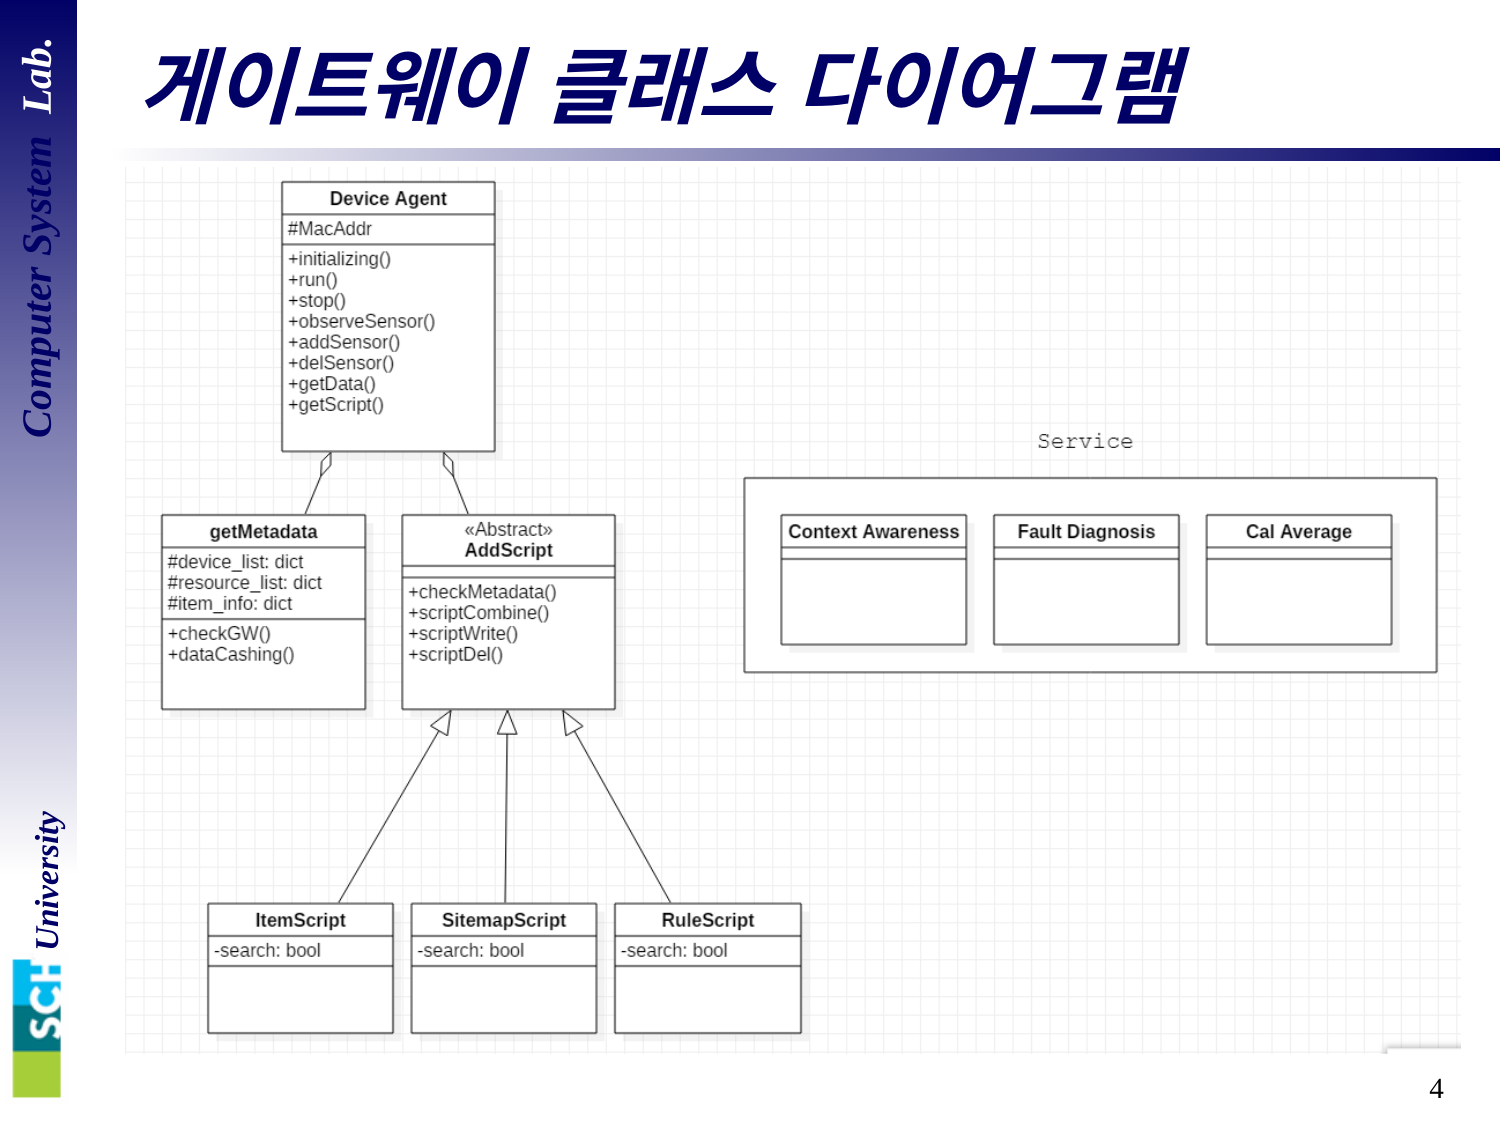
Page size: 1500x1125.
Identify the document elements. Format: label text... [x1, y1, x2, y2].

title 게이트웨이 클래스 다이어그램 [123, 25, 1460, 143]
picture [5, 952, 69, 1104]
picture [124, 167, 1461, 1054]
list 이미지 [147, 172, 1469, 1100]
